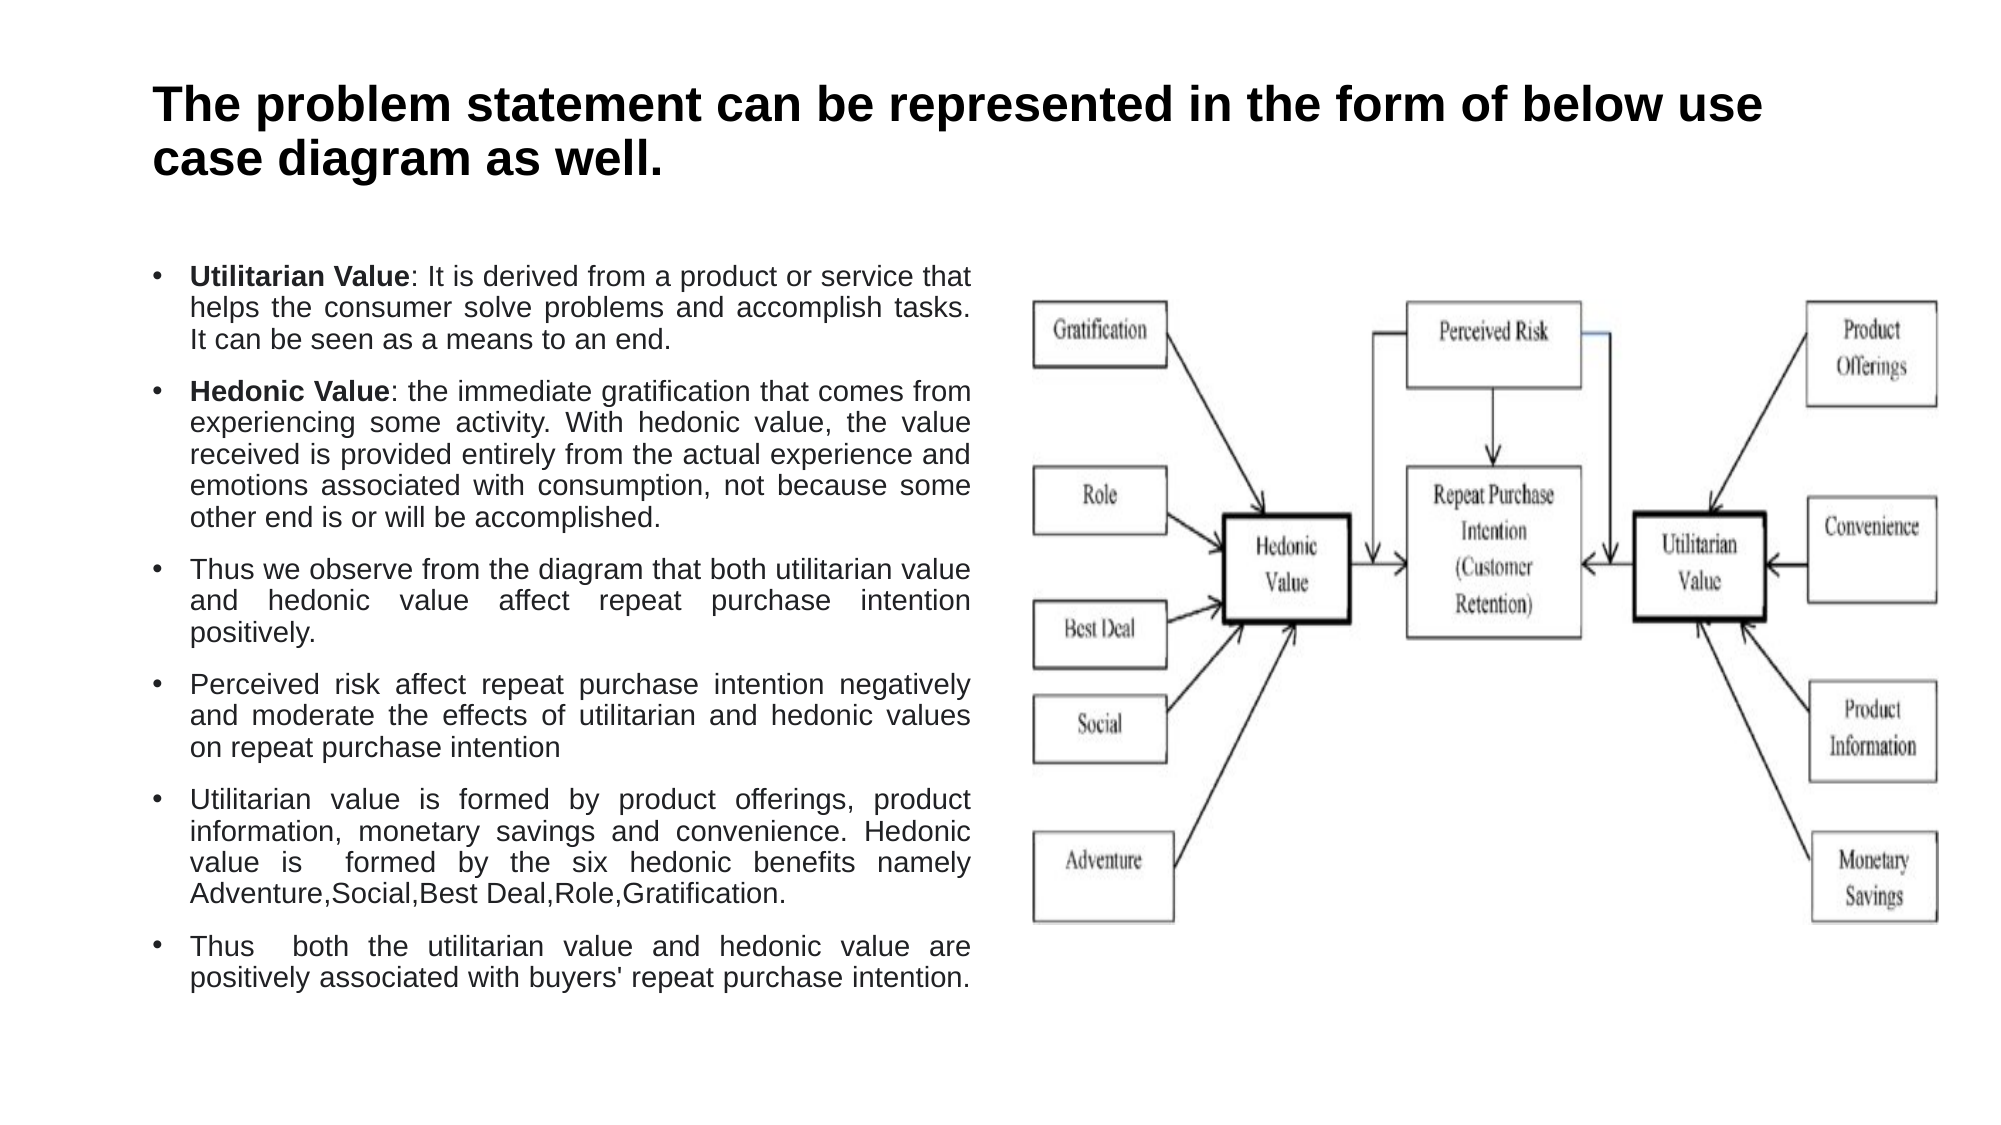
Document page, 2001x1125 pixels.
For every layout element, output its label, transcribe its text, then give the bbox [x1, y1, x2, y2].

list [1032, 299, 1939, 925]
list Utilitarian Value: It is derived from a product or service that helps the consumer solve problems and accomplish tasks. It can be seen as a means to an end. Hedonic Value: the immediate gratification that comes from experiencing some activity. With hedonic value, the value received is provided entirely from the actual experience and emotions associated with consumption, not because some other end is or will be accomplished. Thus we observe from the diagram that both utilitarian value and hedonic value affect repeat purchase intention positively. Perceived risk affect repeat purchase intention negatively and moderate the effects of utilitarian and hedonic values on repeat purchase intention Utilitarian value is formed by product offerings, product information, monetary savings and convenience. Hedonic value is formed by the six hedonic benefits namely Adventure,Social,Best Deal,Role,Gratification. Thus both the utilitarian value and hedonic value are positively associated with buyers' repeat purchase intention. [137, 253, 988, 1066]
title The problem statement can be represented in the form of below use case diagram as well. [137, 53, 1863, 271]
